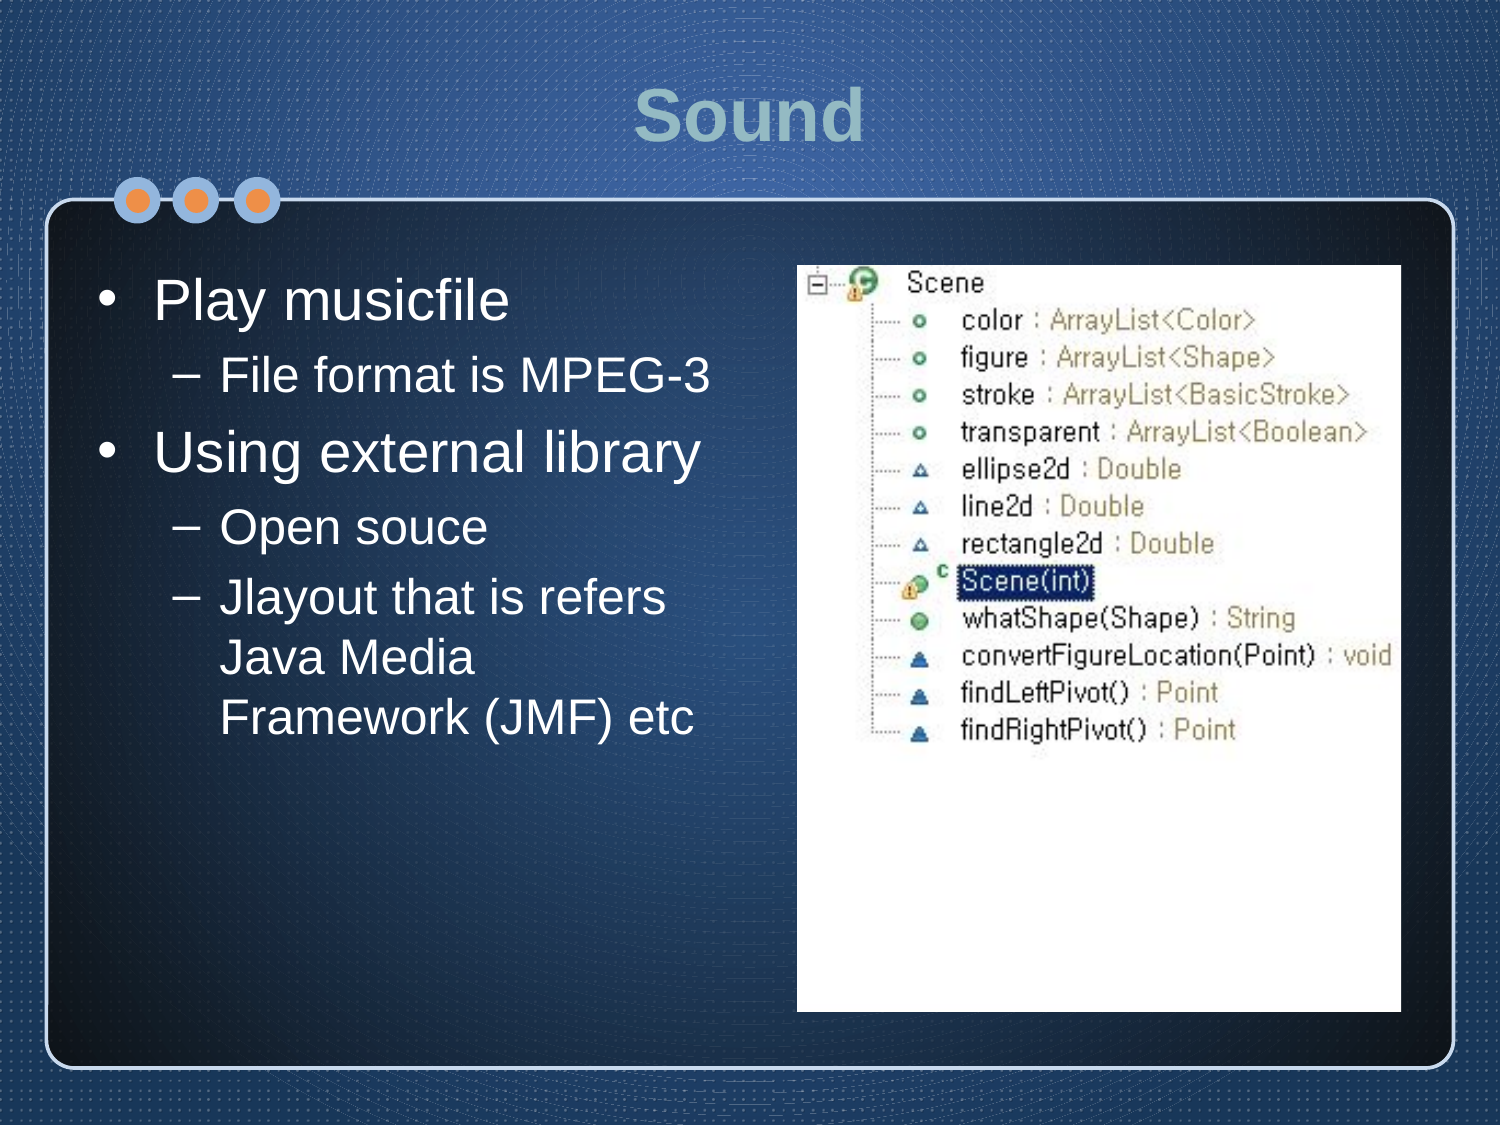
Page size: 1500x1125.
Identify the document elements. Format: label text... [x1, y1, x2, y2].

title Sound [75, 23, 1425, 200]
list Play musicfile File format is MPEG-3 Using external library Open souce Jlayout that is refers Java Media Framework (JMF) etc [82, 254, 734, 1022]
picture [797, 265, 1402, 1012]
